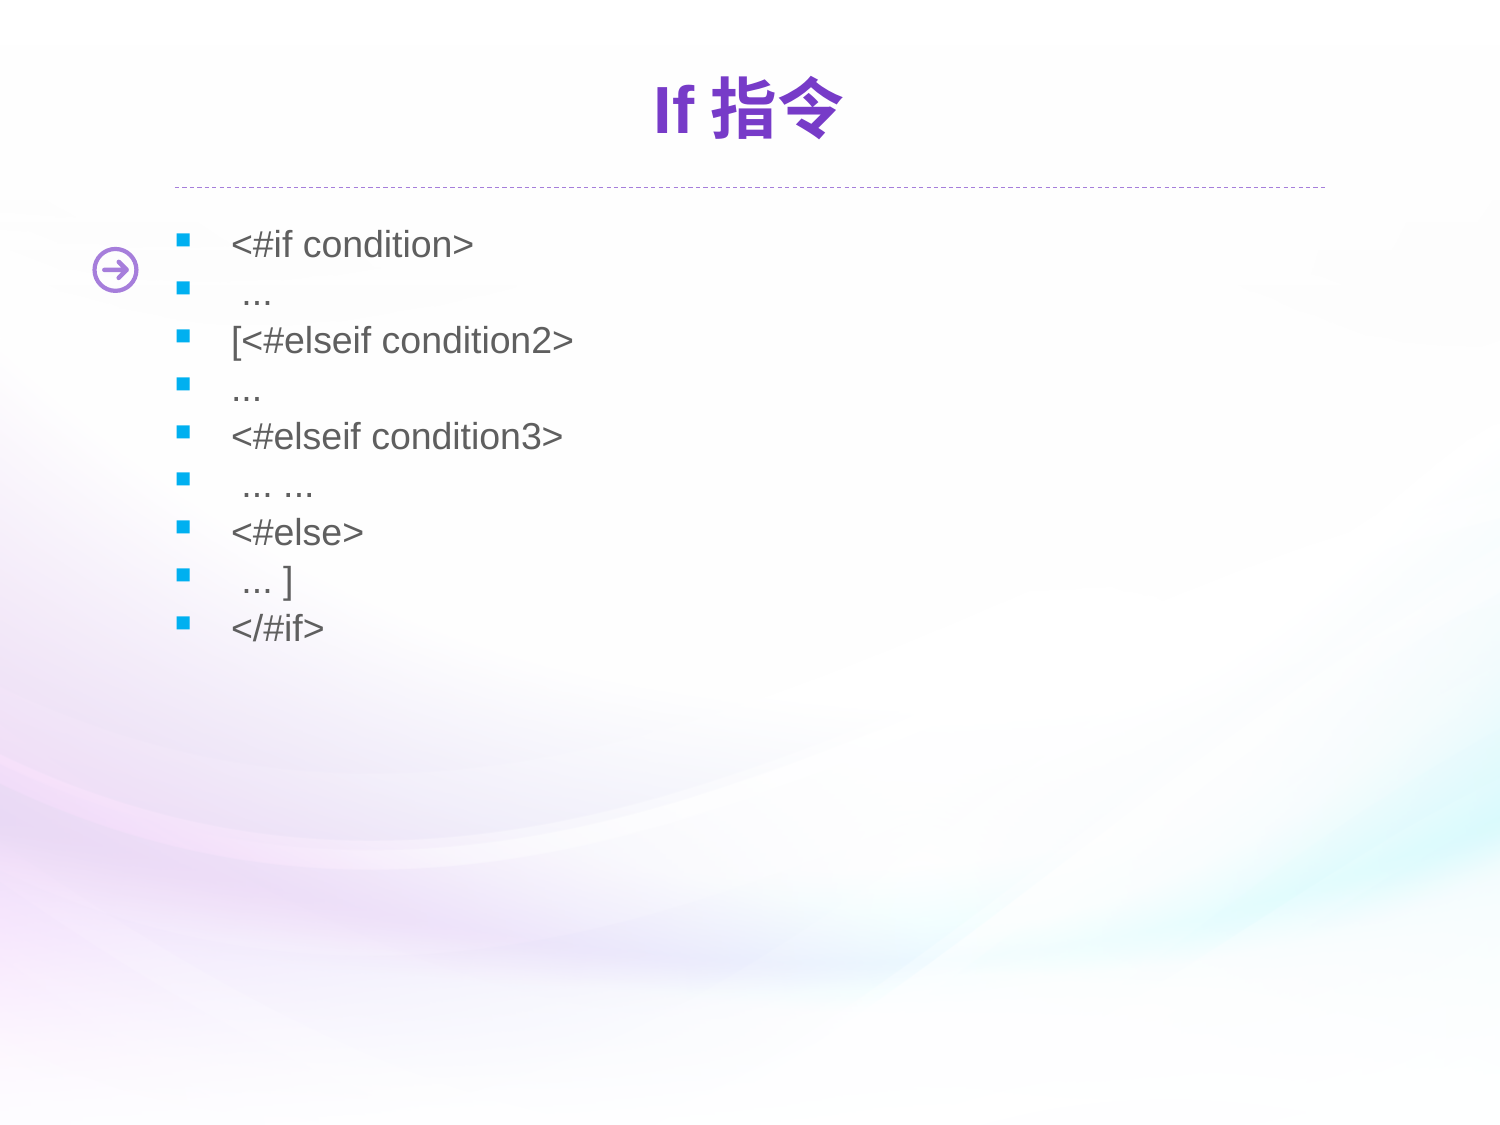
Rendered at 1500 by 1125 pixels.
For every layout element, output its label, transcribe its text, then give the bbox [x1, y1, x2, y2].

list <#if condition> ... [<#elseif condition2> ... <#elseif condition3> ... ... <#else> ... ] </#if> [174, 224, 1324, 1052]
title If指令 [174, 58, 1324, 155]
text_box [91, 245, 140, 295]
